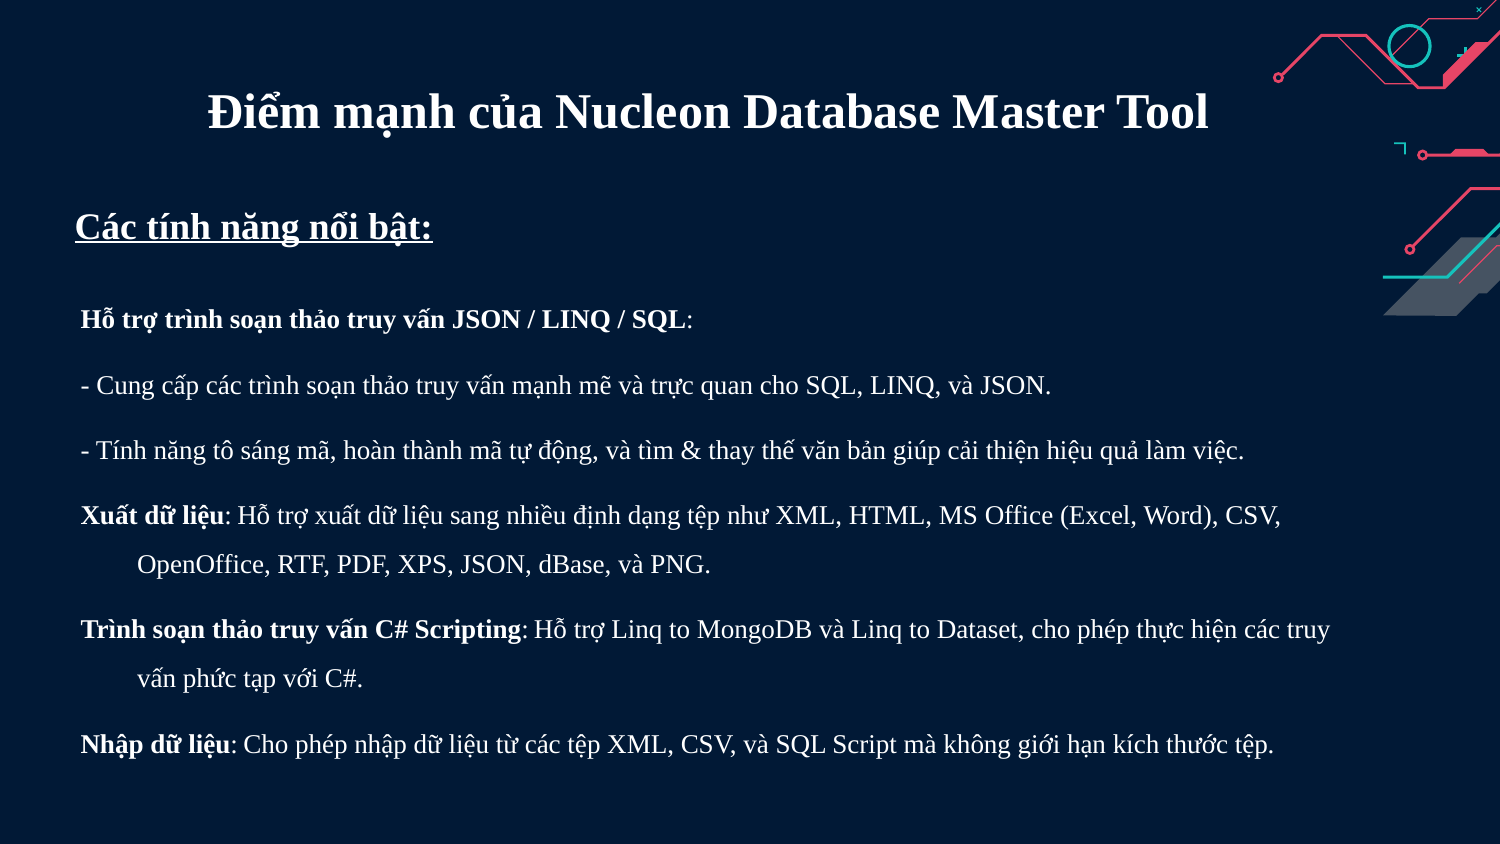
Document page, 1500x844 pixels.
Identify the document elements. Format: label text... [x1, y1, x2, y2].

title Điểm mạnh của Nucleon Database Master Tool [95, 63, 1322, 163]
text_box Hỗ trợ trình soạn thảo truy vấn JSON / LINQ / SQL: - Cung cấp các trình soạn thảo truy vấn mạnh mẽ và trực quan cho SQL, LINQ, và JSON. - Tính năng tô sáng mã, hoàn thành mã tự động, và tìm & thay thế văn bản giúp cải thiện hiệu quả làm việc. Xuất dữ liệu: Hỗ trợ xuất dữ liệu sang nhiều định dạng tệp như XML, HTML, MS Office (Excel, Word), CSV, OpenOffice, RTF, PDF, XPS, JSON, dBase, và PNG. Trình soạn thảo truy vấn C# Scripting: Hỗ trợ Linq to MongoDB và Linq to Dataset, cho phép thực hiện các truy vấn phức tạp với C#. Nhập dữ liệu: Cho phép nhập dữ liệu từ các tệp XML, CSV, và SQL Script mà không giới hạn kích thước tệp. [65, 270, 1352, 789]
subtitle Các tính năng nổi bật: [59, 189, 598, 262]
